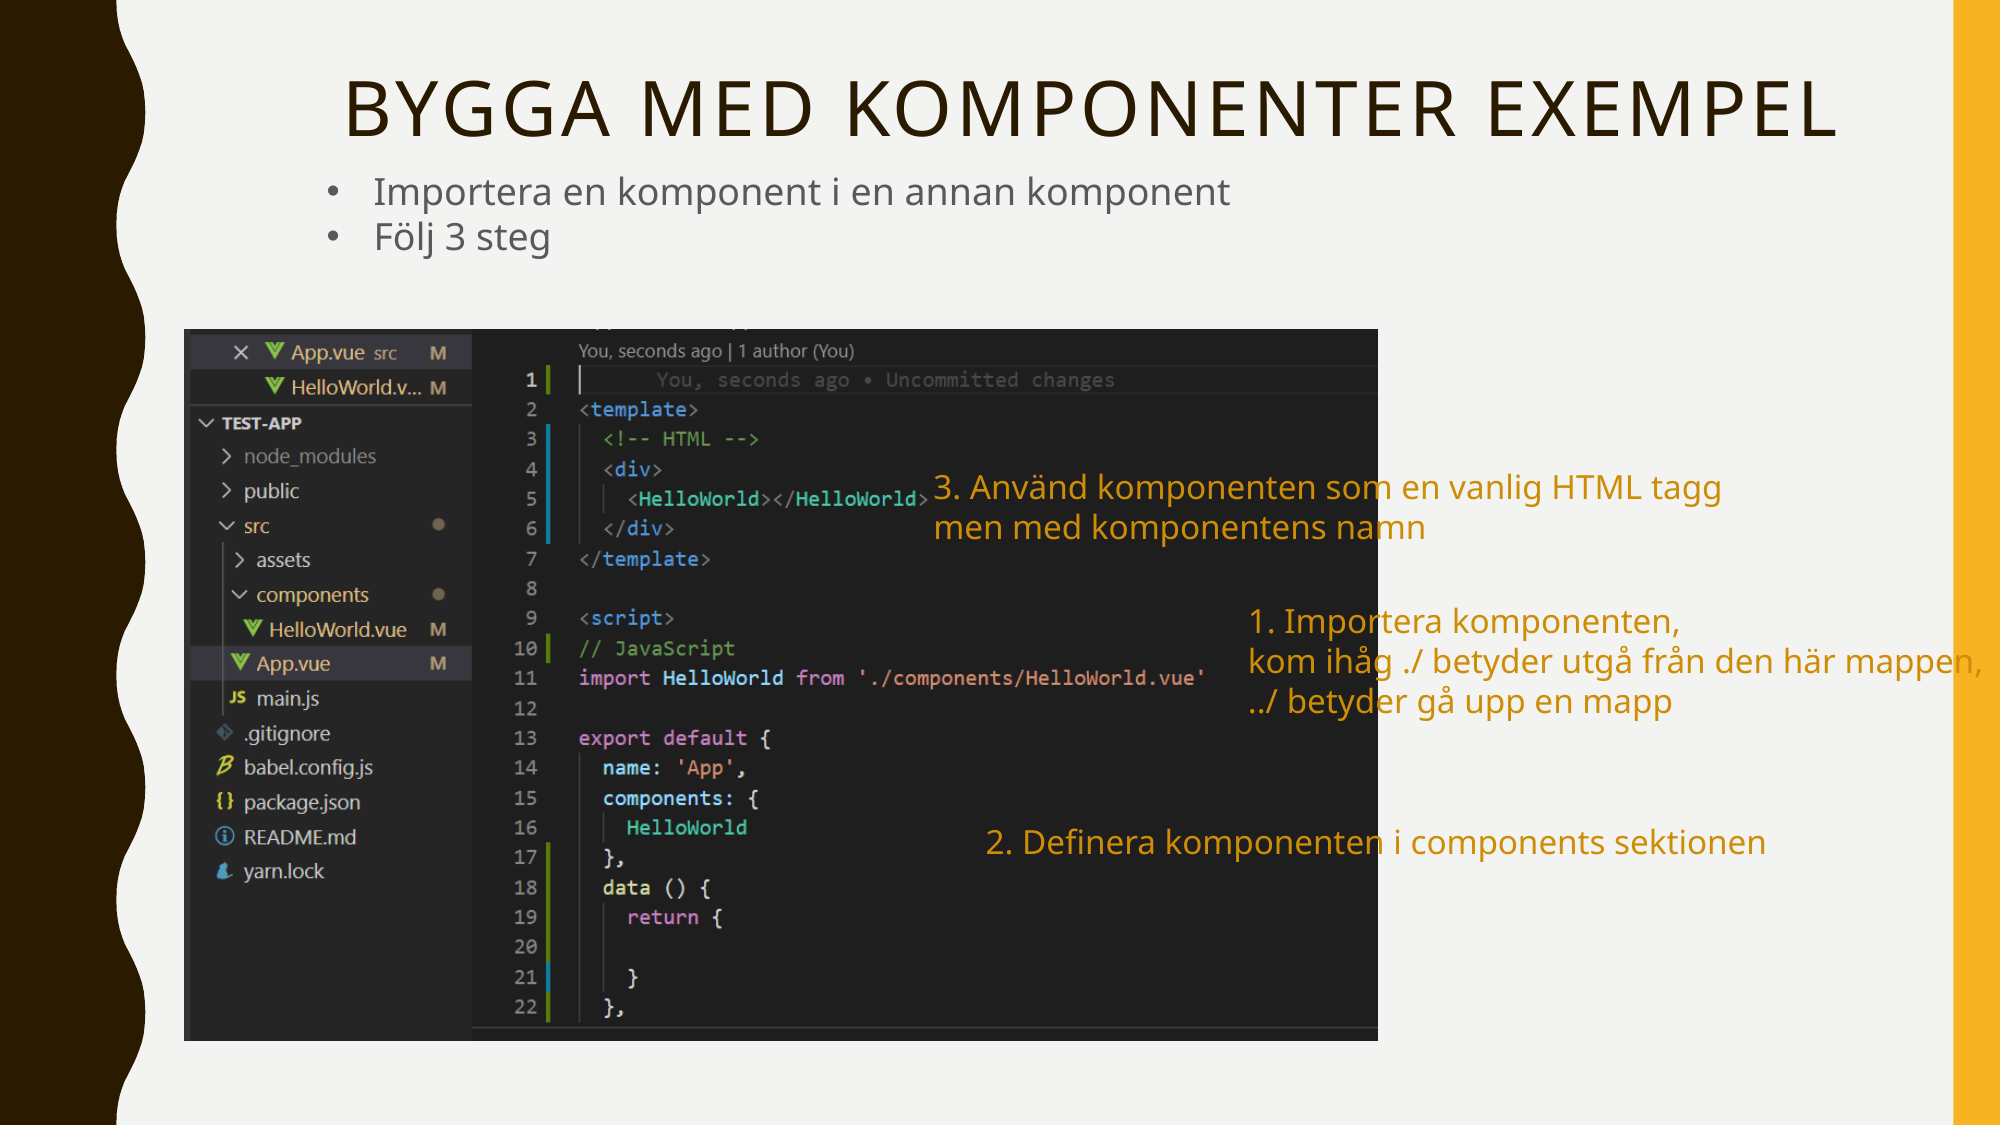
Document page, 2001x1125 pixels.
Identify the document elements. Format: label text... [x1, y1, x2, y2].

text_box 2. Definera komponenten i components sektionen [1378, 813, 1783, 869]
text_box 3. Använd komponenten som en vanlig HTML tagg men med komponentens namn [1378, 458, 1748, 554]
text_box 1. Importera komponenten, kom ihåg ./ betyder utgå från den här mappen, ../ betyder gå upp en mapp [1378, 592, 2000, 727]
picture [184, 329, 1378, 1041]
title Bygga med komponenter Exempel [197, 62, 1985, 161]
text_box Importera en komponent i en annan komponent Följ 3 steg [311, 160, 1809, 311]
